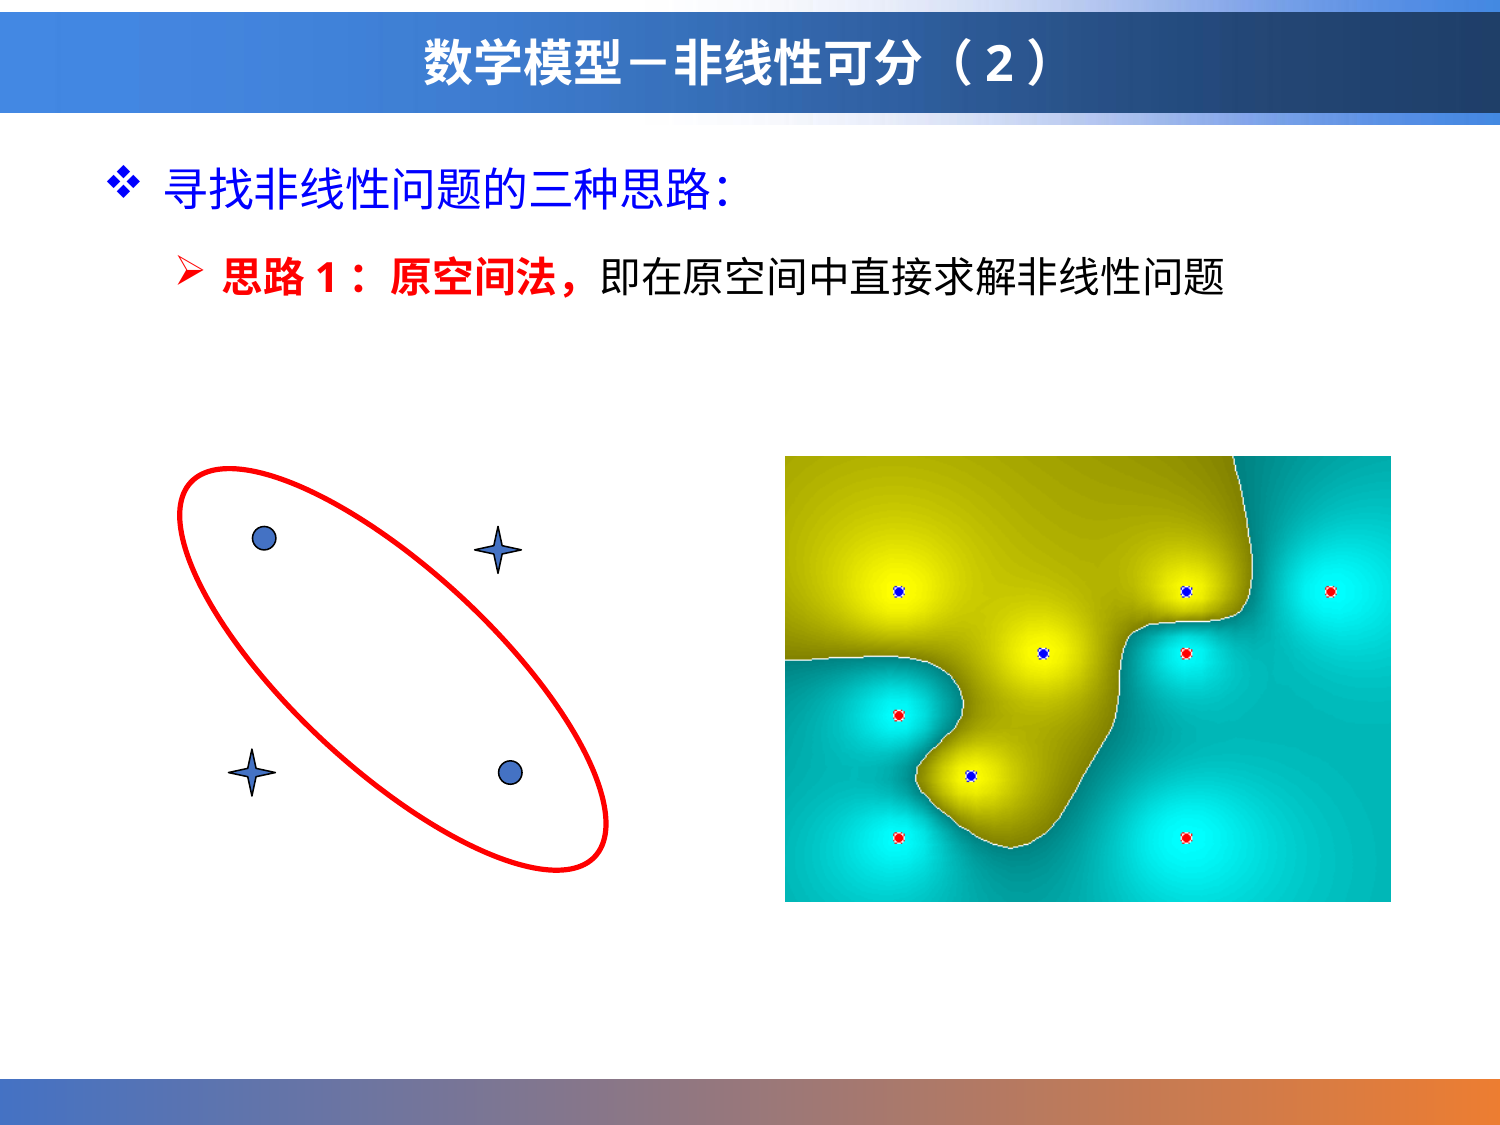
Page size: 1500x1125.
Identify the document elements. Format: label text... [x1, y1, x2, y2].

picture [0, 0, 1500, 125]
table_cell 高 [1394, 1079, 1399, 1125]
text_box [117, 526, 669, 796]
picture [785, 456, 1391, 902]
list 寻找非线性问题的三种思路： 思路1：原空间法，即在原空间中直接求解非线性问题 [88, 125, 1424, 1033]
title 数学模型－非线性可分（2） [29, 22, 1471, 102]
